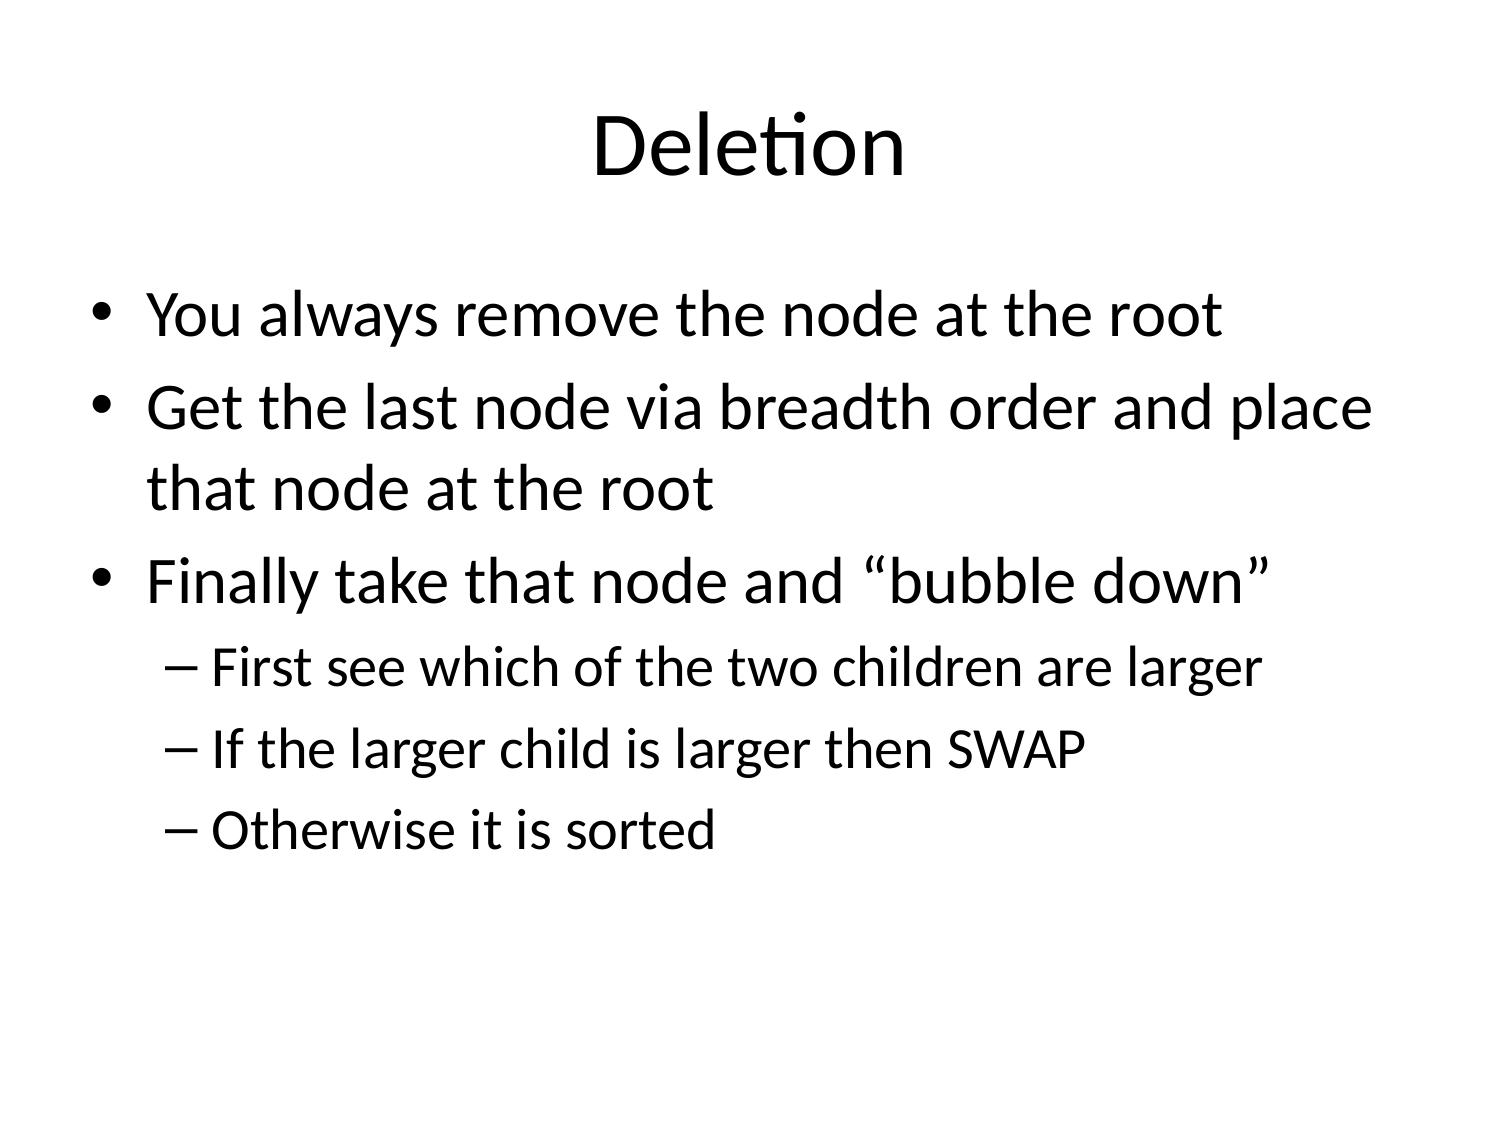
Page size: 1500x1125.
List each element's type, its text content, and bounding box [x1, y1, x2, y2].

title Deletion [75, 45, 1425, 233]
list You always remove the node at the root Get the last node via breadth order and place that node at the root Finally take that node and “bubble down” First see which of the two children are larger If the larger child is larger then SWAP Otherwise it is sorted [75, 262, 1425, 1005]
